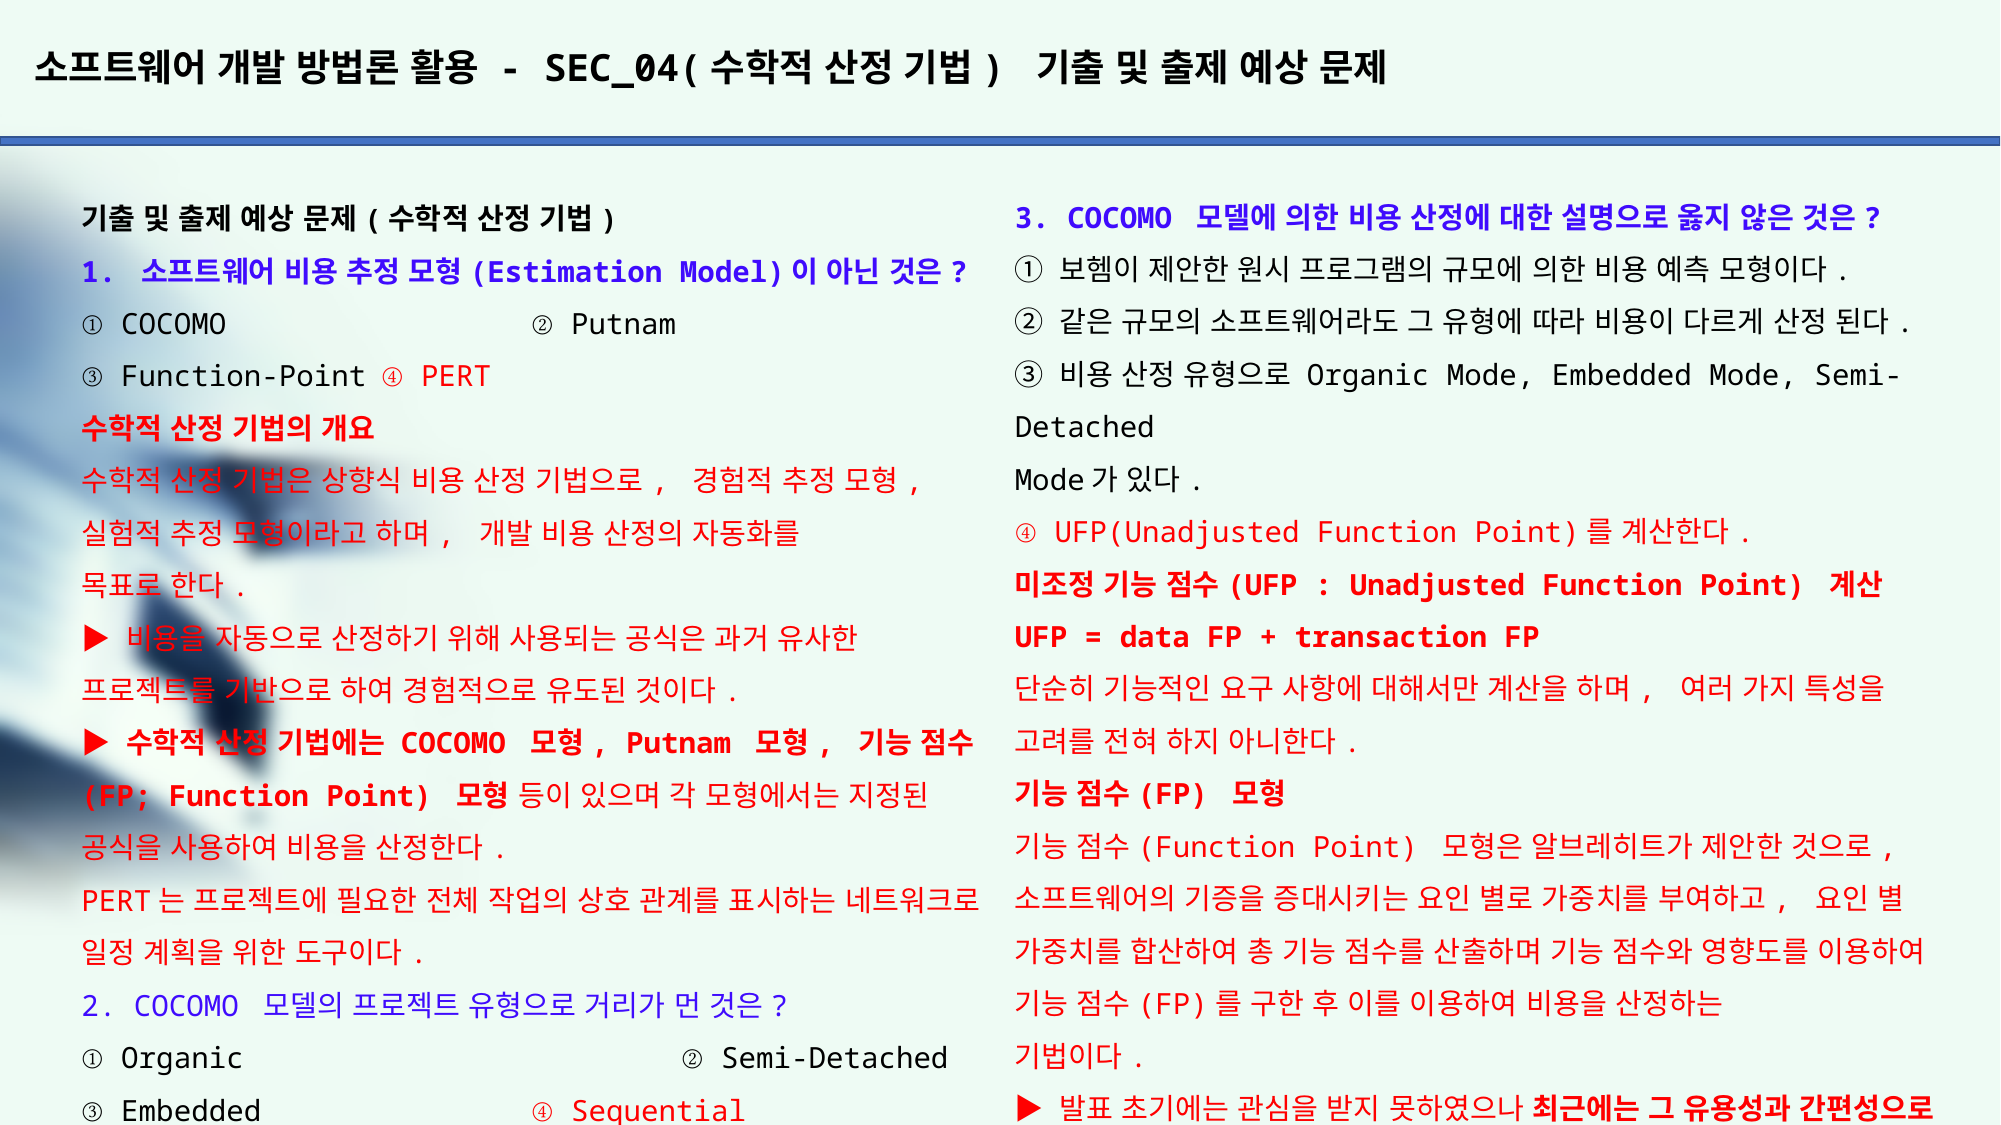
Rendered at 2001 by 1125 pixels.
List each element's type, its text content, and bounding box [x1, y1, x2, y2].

text_box 3. COCOMO 모델에 의한 비용 산정에 대한 설명으로 옳지 않은 것은? ① 보헴이 제안한 원시 프로그램의 규모에 의한 비용 예측 모형이다. ② 같은 규모의 소프트웨어라도 그 유형에 따라 비용이 다르게 산정 된다. ③ 비용 산정 유형으로 Organic Mode, Embedded Mode, Semi-Detached Mode가 있다. ④ UFP(Unadjusted Function Point)를 계산한다. 미조정 기능 점수(UFP : Unadjusted Function Point) 계산 UFP = data FP + transaction FP 단순히 기능적인 요구 사항에 대해서만 계산을 하며, 여러 가지 특성을 고려를 전혀 하지 아니한다. 기능 점수(FP) 모형 기능 점수(Function Point) 모형은 알브레히트가 제안한 것으로, 소프트웨어의 기증을 증대시키는 요인 별로 가중치를 부여하고, 요인 별 가중치를 합산하여 총 기능 점수를 산출하며 기능 점수와 영향도를 이용하여 기능 점수(FP)를 구한 후 이를 이용하여 비용을 산정하는 기법이다. ▶ 발표 초기에는 관심을 받지 못하였으나 최근에는 그 유용성과 간편성으로 비용 산정 기법 가운데 최선의 평가를 받고 있다. 4. COCOMO model 중 기관 내부에서 개발된 중·소규모의 소프트웨어로 일괄 자료 처리나 과학 기술 계산용, 비즈니스 자료 처리용으로 5만 라인 이하의 소프트웨어를 개발하는 유형은? ① Embeded ② Organic ③ Semi-Detached ④ Semi-Embeded COCOMO 모형의 소프트웨어 개발 유형은 크기(프로그램의 규모)에 따라 분류한다. Organic은 5만 라인 이하, Semi-Detached는 30만 라인 이하, Embeded Mode 는 30만 라인 이상의 초대형 규모에 사용된다. [999, 174, 1995, 1125]
picture [0, 146, 2000, 1125]
text_box 기출 및 출제 예상 문제(수학적 산정 기법) 1. 소프트웨어 비용 추정 모형(Estimation Model)이 아닌 것은? ① COCOMO ② Putnam ③ Function-Point ④ PERT 수학적 산정 기법의 개요 수학적 산정 기법은 상향식 비용 산정 기법으로, 경험적 추정 모형, 실험적 추정 모형이라고 하며, 개발 비용 산정의 자동화를 목표로 한다. ▶ 비용을 자동으로 산정하기 위해 사용되는 공식은 과거 유사한 프로젝트를 기반으로 하여 경험적으로 유도된 것이다. ▶ 수학적 산정 기법에는 COCOMO 모형, Putnam 모형, 기능 점수(FP; Function Point) 모형 등이 있으며 각 모형에서는 지정된 공식을 사용하여 비용을 산정한다. PERT는 프로젝트에 필요한 전체 작업의 상호 관계를 표시하는 네트워크로 일정 계획을 위한 도구이다. 2. COCOMO 모델의 프로젝트 유형으로 거리가 먼 것은? ① Organic ② Semi-Detached ③ Embedded ④ Sequential COCOMO의 소프트웨어 개발 유형 소프트웨어 개발 유형은 소프트웨어 복잡도 혹은 원시 프로그램의 규모에 따라서 조직형(Organic Mode), 반분리형(Semi-Detached Mode), 내장형(Embeded Mode)으로 분류할 수 있다. ▶ 조직형(Organic Mode) 조직형은 기관 내부에서 개발되어진 중, 소규모의 소프트웨어로 일괄 자료 처리나 과학 기술 계산용, 비즈니스 자료 처리용으로 5만(50KDSI) 라인 이하의 소프트웨어를 개발하는 유형이다. - 사무 처리용, 업무용, 과학용 응용 소프트웨어 개발에 적합하다. ▶ 반분리형(Semi-Detached Mode) 반분리형은 조직형과 내장형의 중간형으로 트랜잭션 처리 시스템 이나 운영체제, 데이터베이스 관리 시스템 등의 30만(300KDSI) 라인 이하의 소프트웨어를 개발하는 유형이다. - 컴파일러, 인터프리터와 같은 유틸리티 개발에 적합하다. ▶ 내장형(Embeded Mode) 내장형은 초대형 규모의 트랜잭션 처리 시스템이나 운영체제 등의 30만(300KDSI) 라인 이상의 소프트웨어를 개발하는 유형이다. - 신호기 제어 시스템, 미사일 유도 시스템, 실시간 처리 시스템 등의 시스템 프로그램 개발에 적합하다. [66, 175, 999, 1125]
picture [0, 0, 2000, 136]
title 소프트웨어 개발 방법론 활용 - SEC_04(수학적 산정 기법) 기출 및 출제 예상 문제 [19, 14, 1993, 126]
